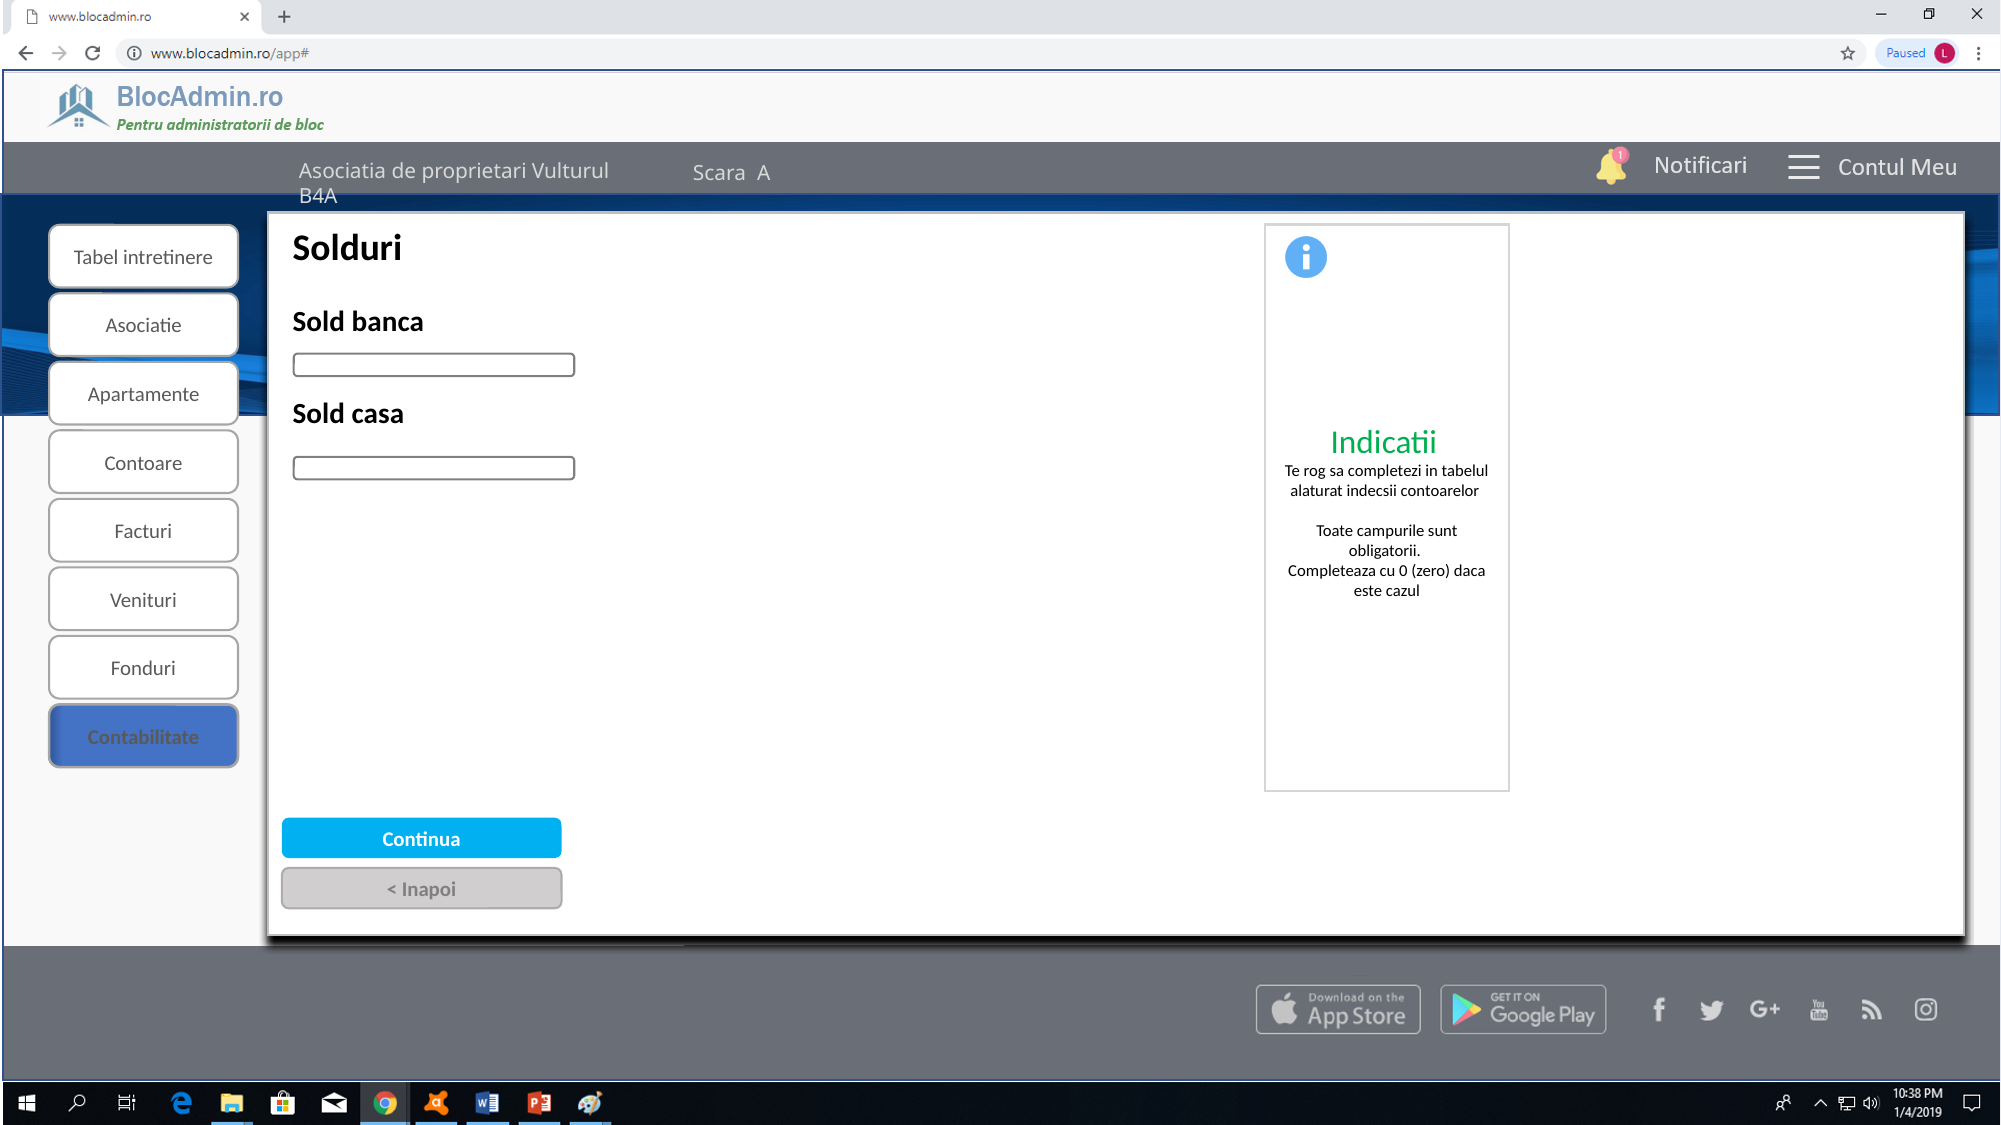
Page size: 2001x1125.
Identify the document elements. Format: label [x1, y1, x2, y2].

text_box [267, 150, 1965, 936]
text_box [48, 497, 240, 563]
text_box [48, 429, 240, 495]
text_box [48, 223, 240, 289]
picture [0, 0, 2001, 1125]
text_box [48, 292, 240, 358]
text_box [48, 360, 240, 426]
text_box [48, 566, 240, 632]
text_box [48, 703, 240, 769]
text_box [48, 634, 240, 700]
text_box [678, 151, 788, 192]
